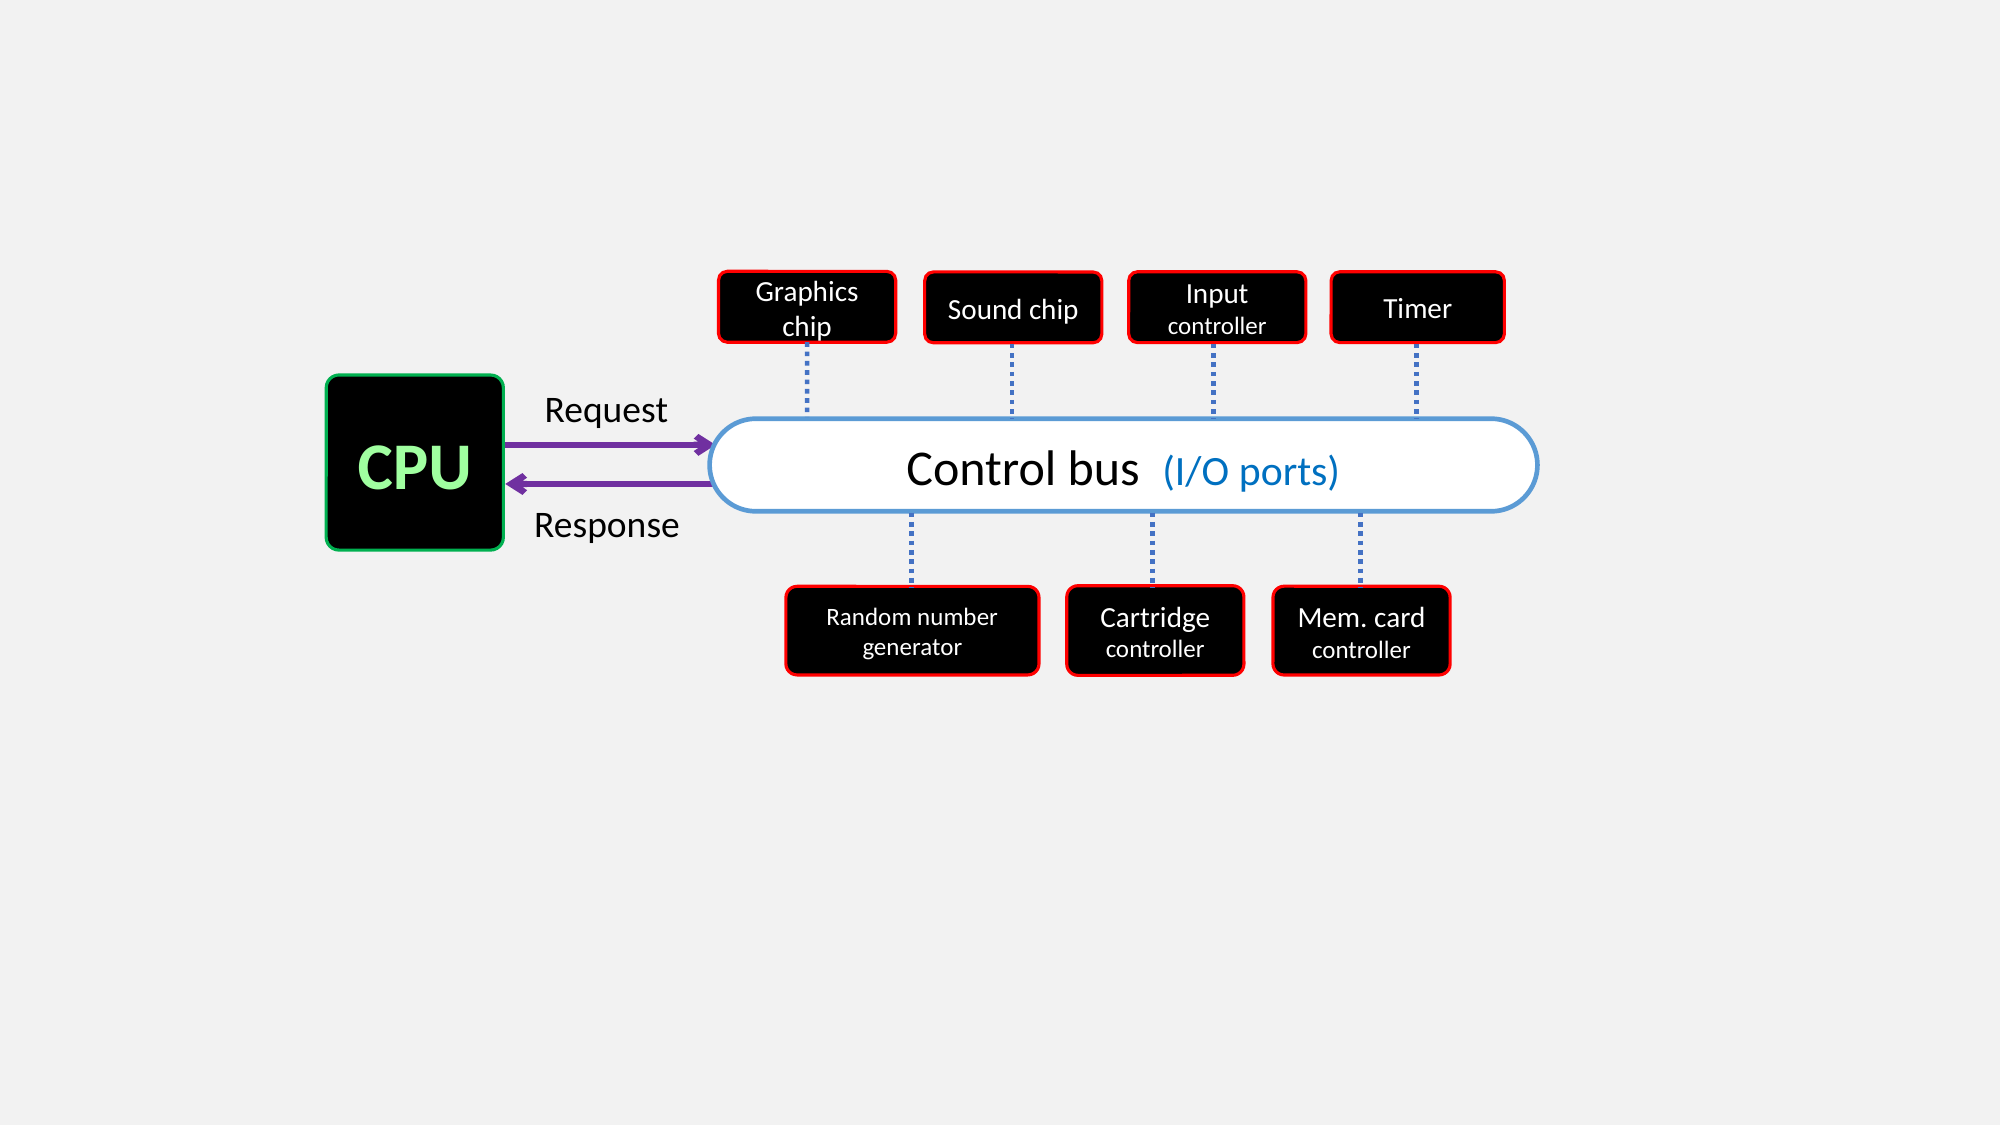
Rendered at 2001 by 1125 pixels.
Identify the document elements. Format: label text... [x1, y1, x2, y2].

text_box Control bus (I/O ports) [708, 417, 1539, 513]
text_box Sound chip [923, 270, 1103, 344]
text_box Random number generator [784, 585, 1041, 676]
text_box Graphics chip [717, 270, 897, 344]
text_box Timer [1330, 270, 1506, 344]
text_box Cartridge controller [1065, 584, 1245, 677]
text_box Mem. card controller [1271, 585, 1452, 677]
text_box Response [506, 492, 708, 553]
text_box Input controller [1127, 270, 1307, 344]
text_box Request [517, 378, 696, 438]
text_box CPU [325, 373, 505, 552]
